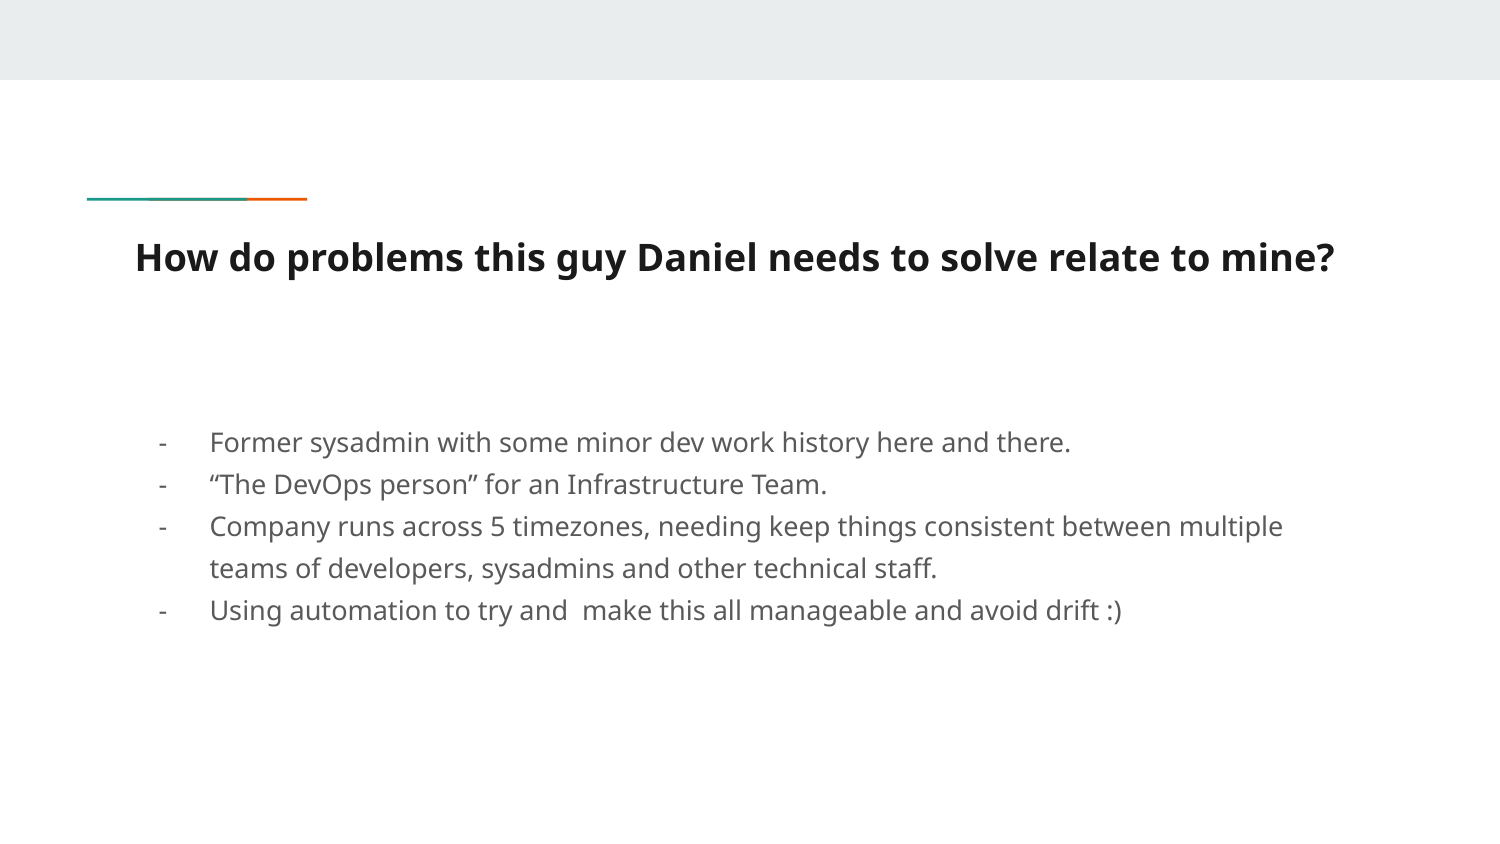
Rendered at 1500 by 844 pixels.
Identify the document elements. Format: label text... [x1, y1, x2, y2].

title How do problems this guy Daniel needs to solve relate to mine? [119, 216, 1381, 305]
list Former sysadmin with some minor dev work history here and there. “The DevOps person” for an Infrastructure Team. Company runs across 5 timezones, needing keep things consistent between multiple teams of developers, sysadmins and other technical staff. Using automation to try and make this all manageable and avoid drift :) [119, 341, 1381, 712]
